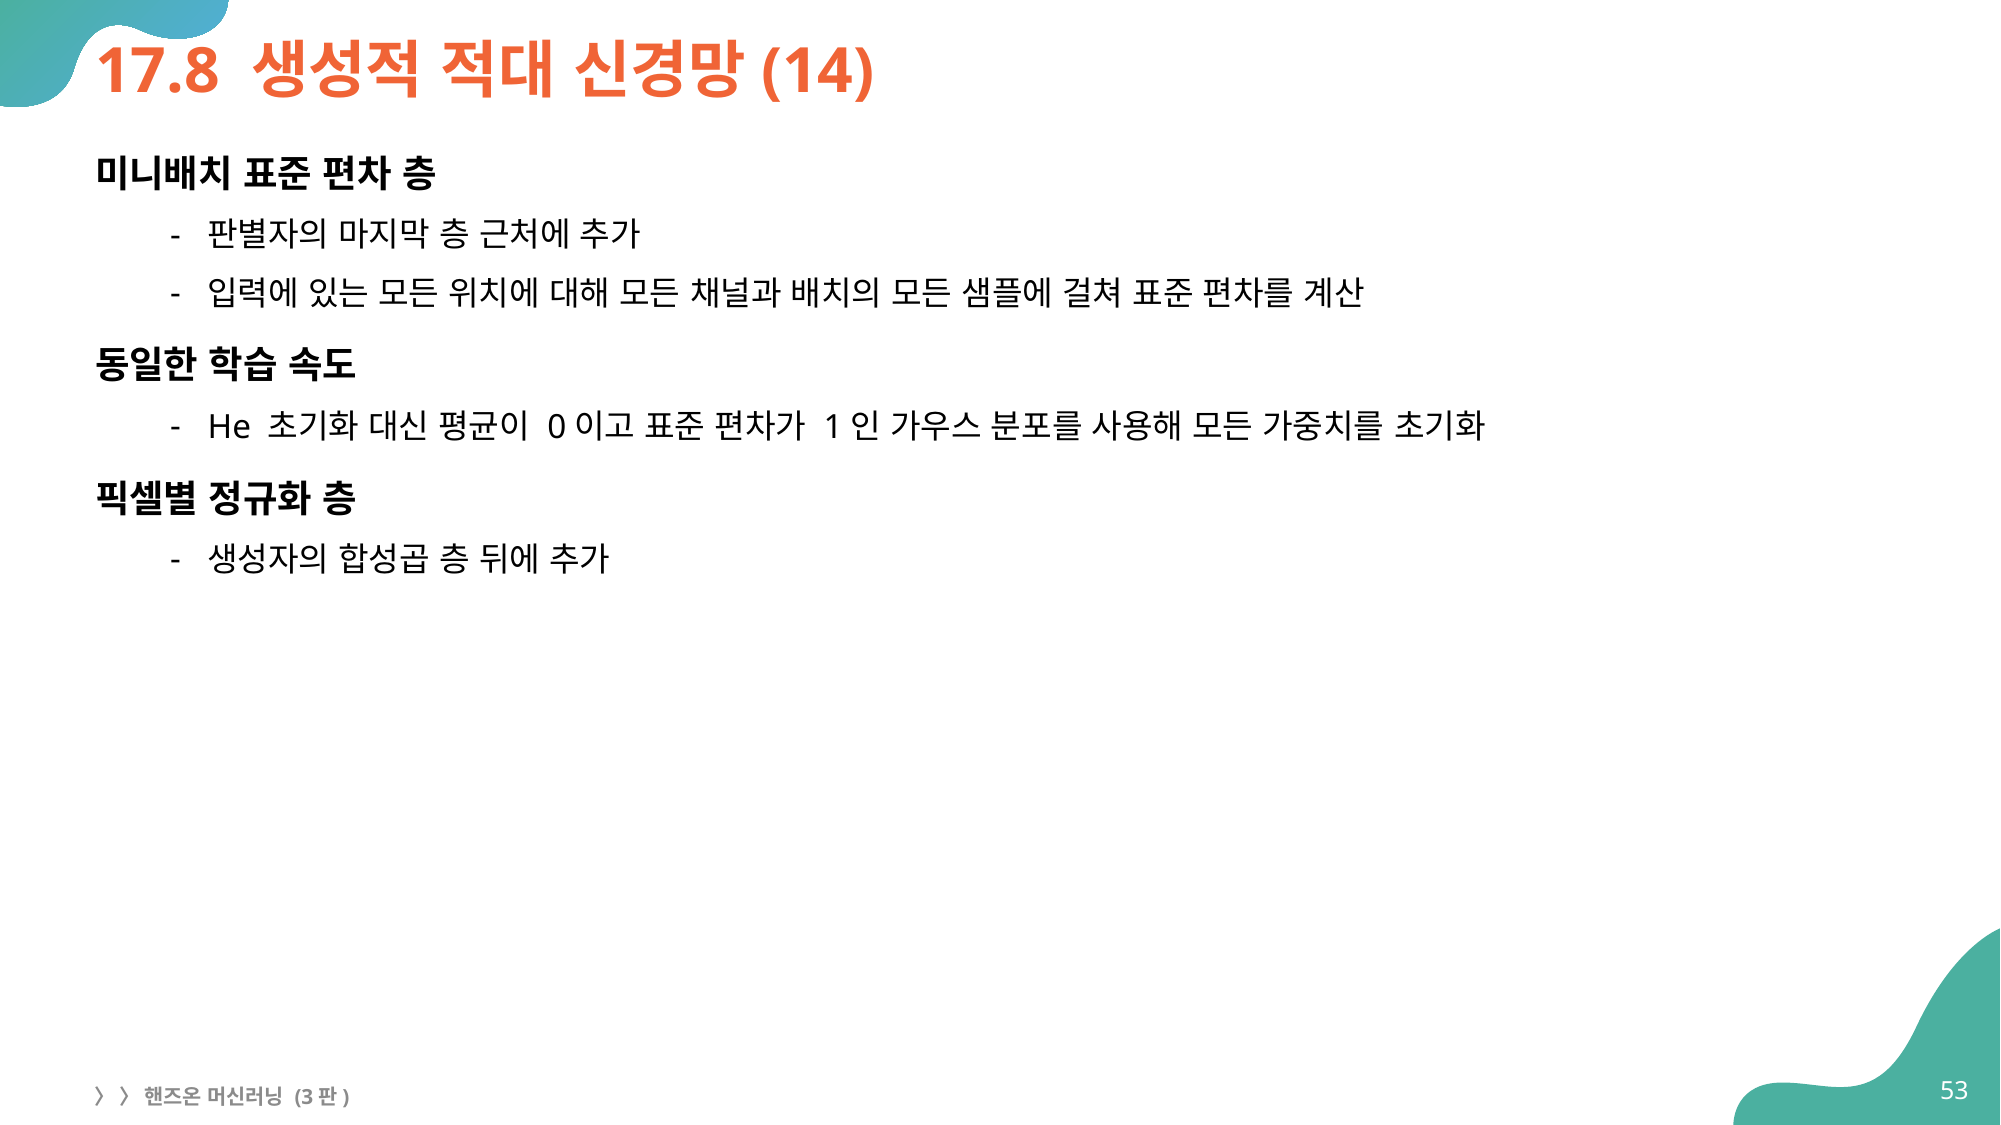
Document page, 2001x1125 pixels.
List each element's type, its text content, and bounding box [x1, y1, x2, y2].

list 미니배치 표준 편차 층 판별자의 마지막 층 근처에 추가 입력에 있는 모든 위치에 대해 모든 채널과 배치의 모든 샘플에 걸쳐 표준 편차를 계산 동일한 학습 속도 He 초기화 대신 평균이 0이고 표준 편차가 1인 가우스 분포를 사용해 모든 가중치를 초기화 픽셀별 정규화 층 생성자의 합성곱 층 뒤에 추가 [79, 133, 1931, 1035]
footer 〉 〉 핸즈온 머신러닝 (3판) [79, 1078, 755, 1114]
title 17.8 생성적 적대 신경망(14) [79, 17, 1931, 128]
slide_number 53 [1917, 1061, 1984, 1122]
